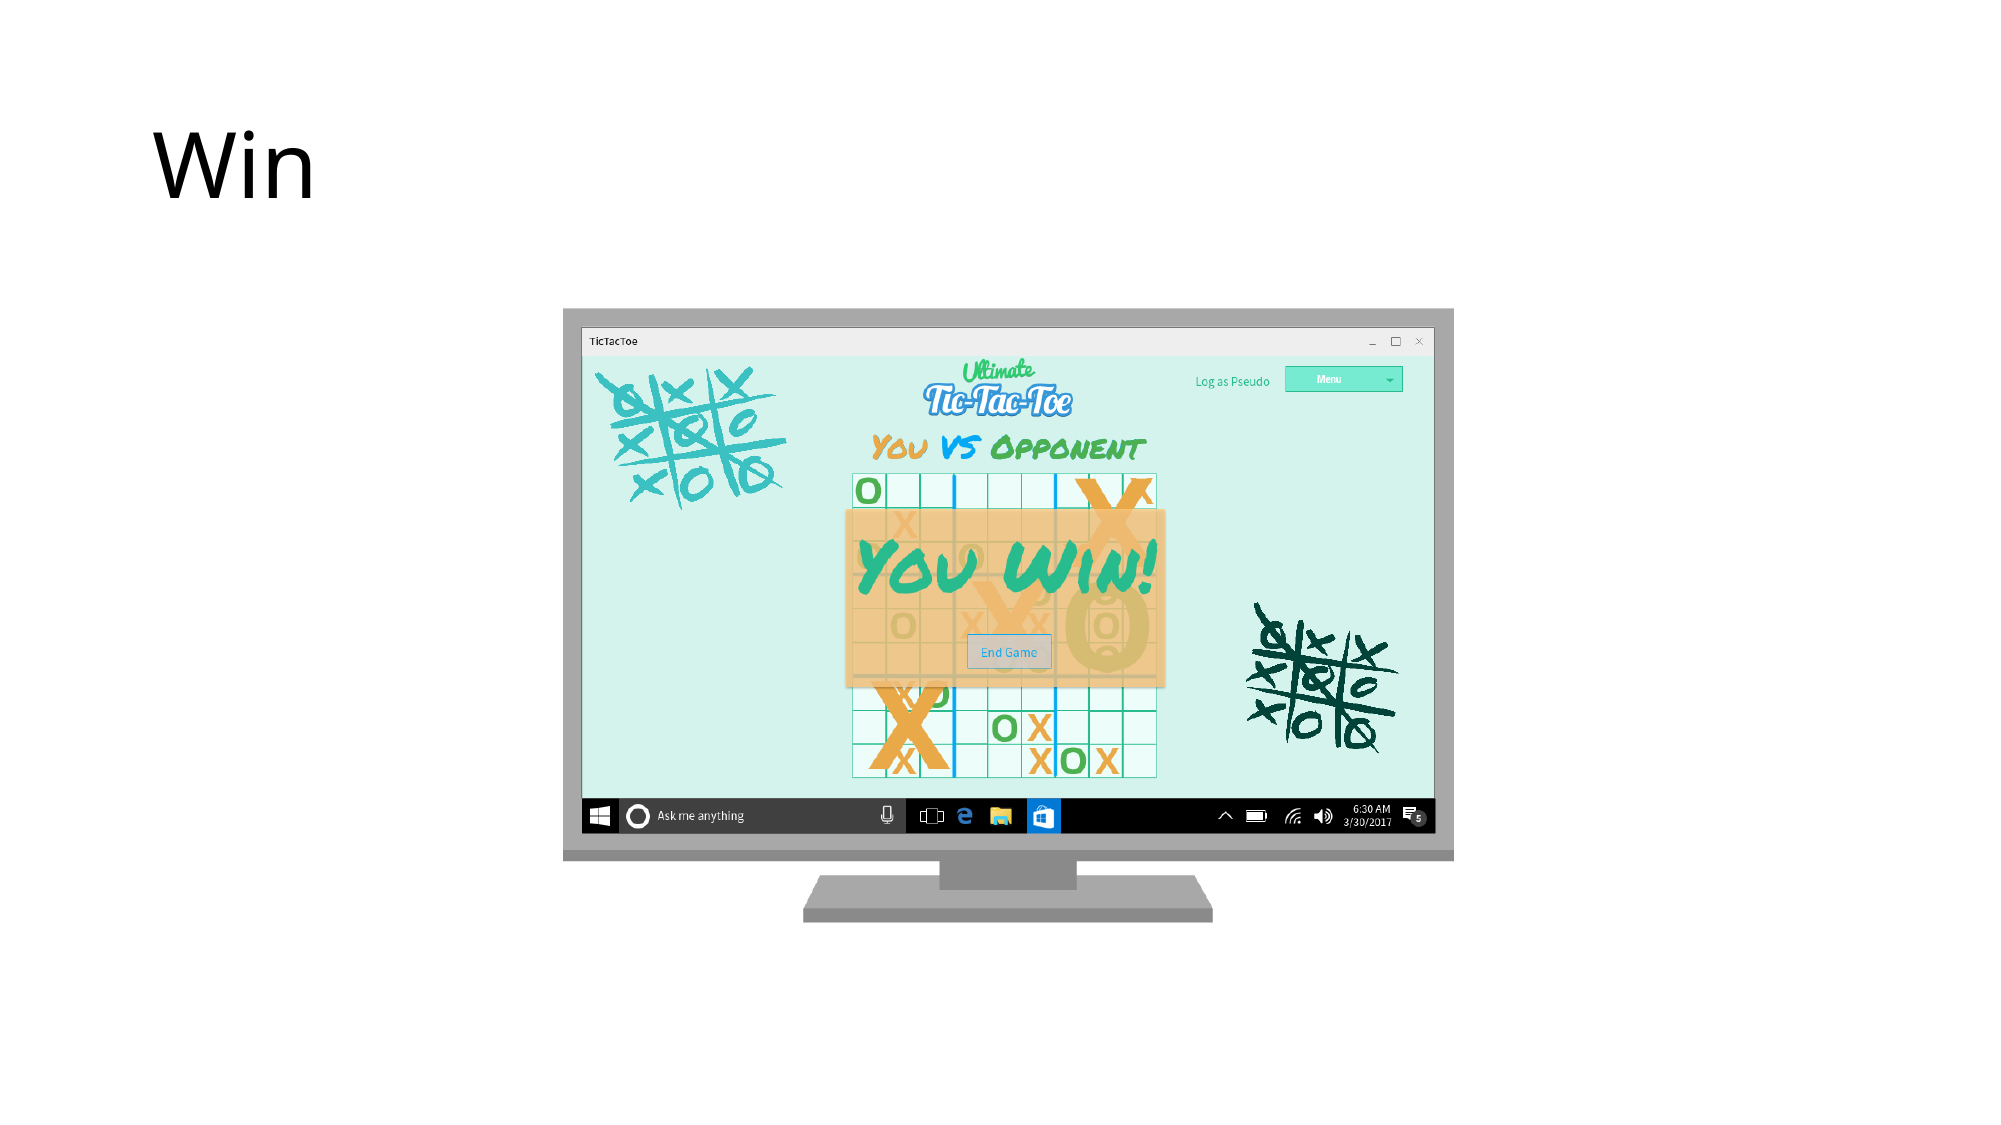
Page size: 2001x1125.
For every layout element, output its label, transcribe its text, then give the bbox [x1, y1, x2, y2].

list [504, 299, 1495, 1014]
title Win [137, 59, 1863, 278]
